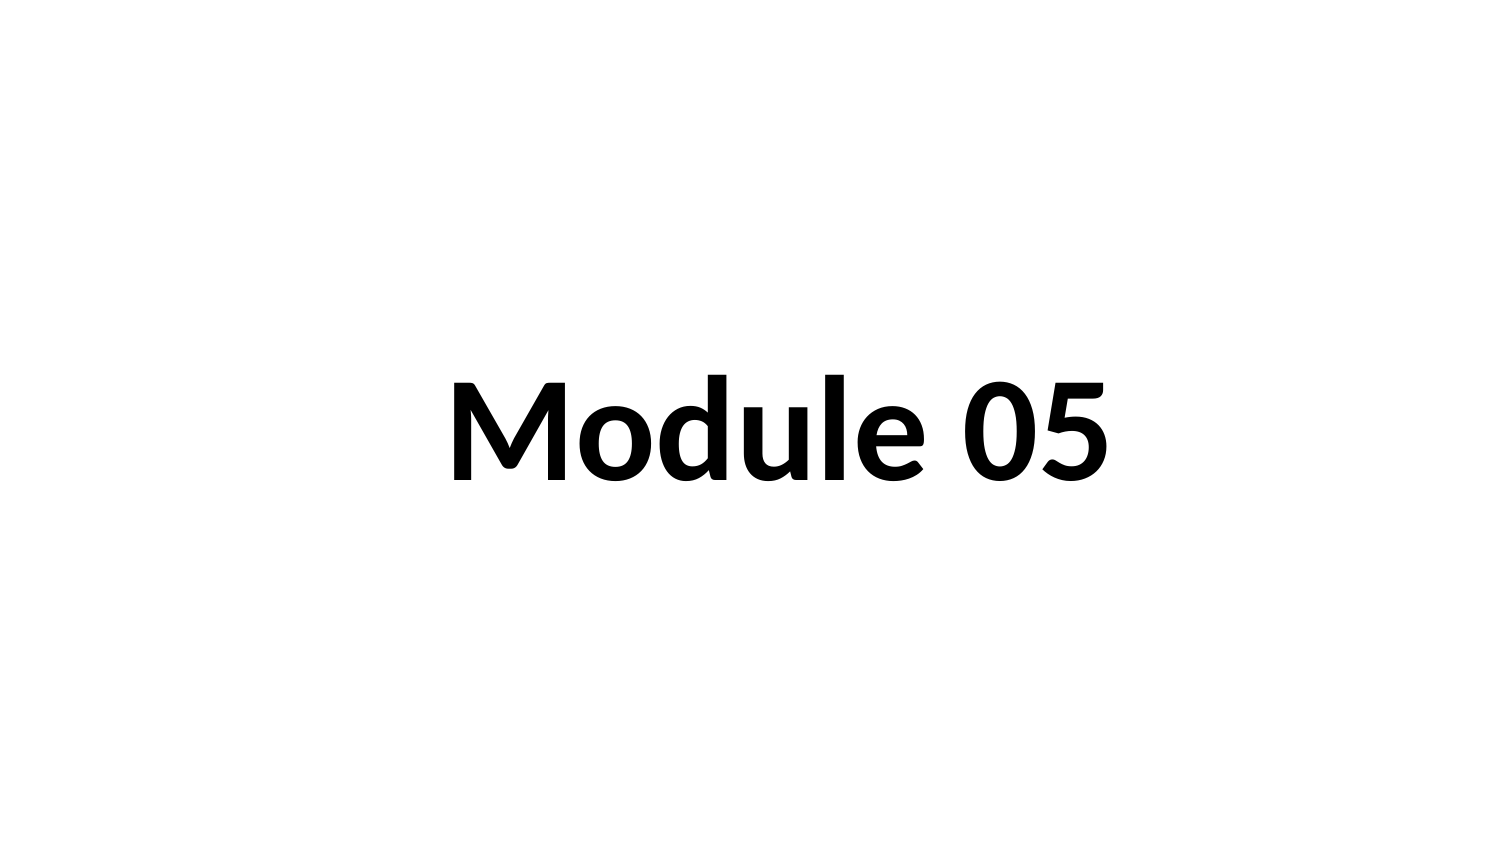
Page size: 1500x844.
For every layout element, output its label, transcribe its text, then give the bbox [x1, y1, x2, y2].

text_box Module 05 [429, 323, 1131, 519]
